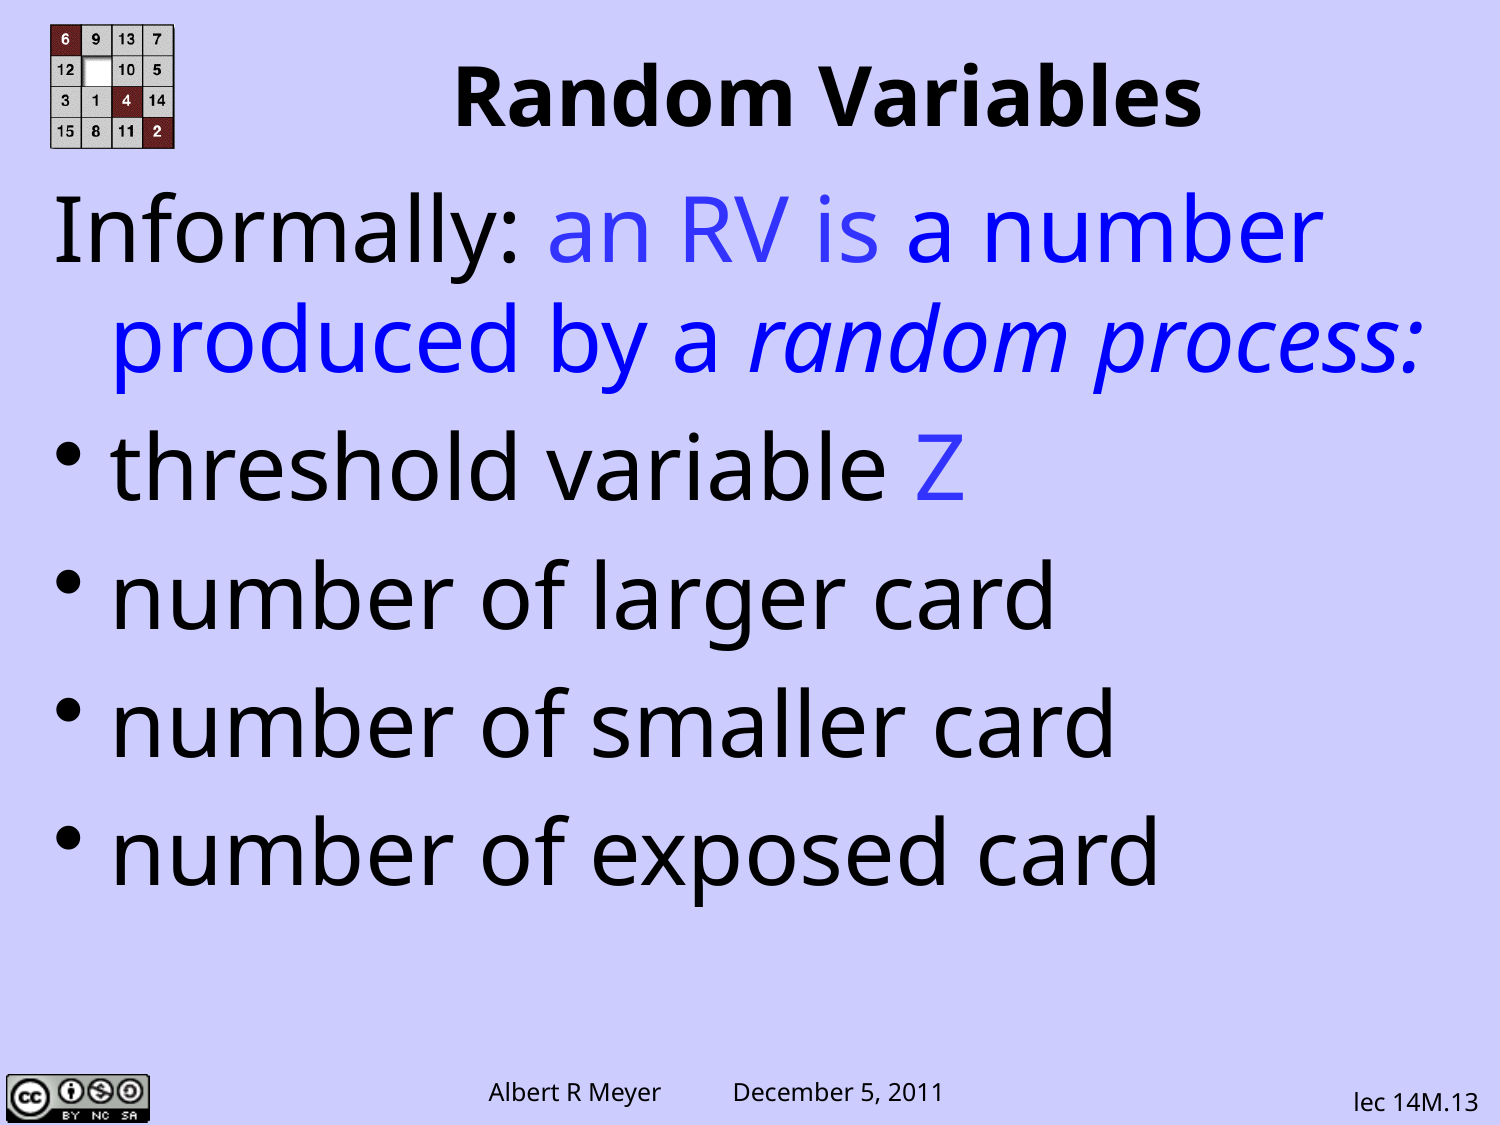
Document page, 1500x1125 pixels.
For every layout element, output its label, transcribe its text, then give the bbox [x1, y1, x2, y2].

list Informally: an RV is a number produced by a random process: threshold variable Z number of larger card number of smaller card number of exposed card [38, 163, 1460, 963]
picture [6, 1074, 150, 1123]
picture [50, 24, 175, 149]
title Random Variables [230, 36, 1425, 150]
slide_number lec 14M.13 [1243, 1078, 1495, 1120]
